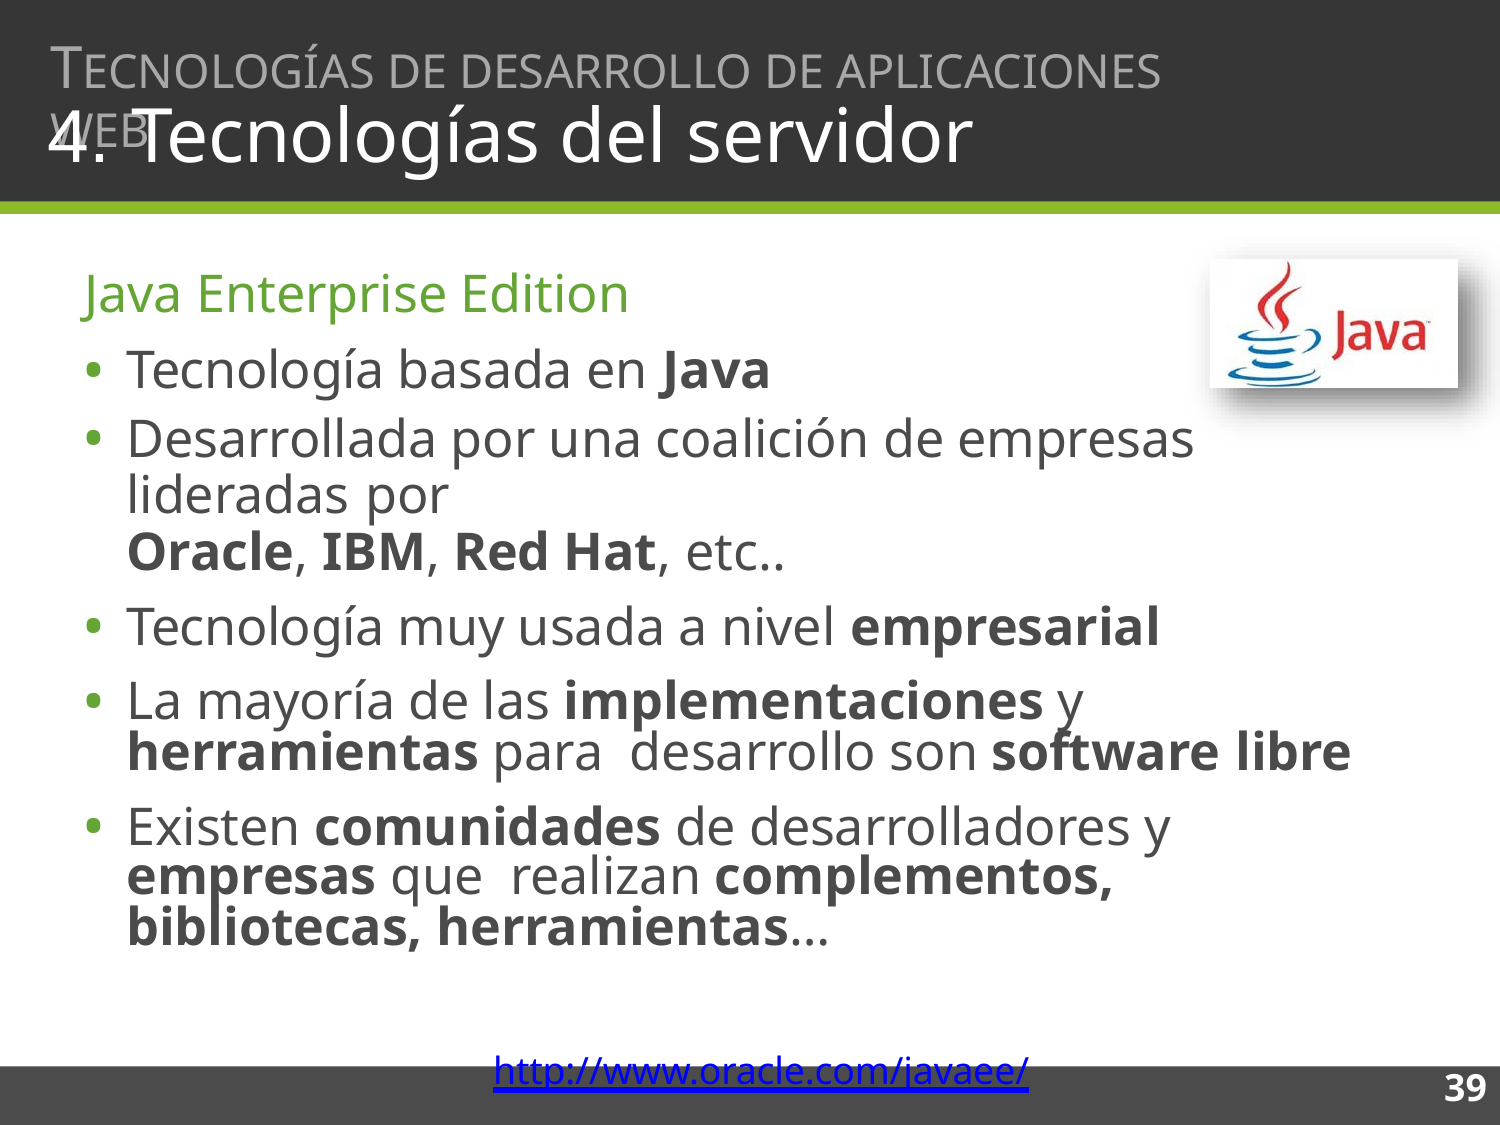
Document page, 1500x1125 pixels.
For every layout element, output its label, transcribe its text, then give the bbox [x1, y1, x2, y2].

title TECNOLOGÍAS DE DESARROLLO DE APLICACIONES WEB [48, 28, 1210, 85]
text_box [1381, 227, 1500, 452]
text_box 4. Tecnologías del servidor Java Enterprise Edition Tecnología basada en Java Desarrollada por una coalición de empresas lideradas por Oracle, IBM, Red Hat, etc.. Tecnología muy usada a nivel empresarial La mayoría de las implementaciones y herramientas para desarrollo son software libre Existen comunidades de desarrolladores y empresas que realizan complementos, bibliotecas, herramientas… http://www.oracle.com/javaee/ [45, 85, 1381, 1098]
slide_number 39 [1440, 1077, 1489, 1125]
text_box [1381, 259, 1458, 388]
